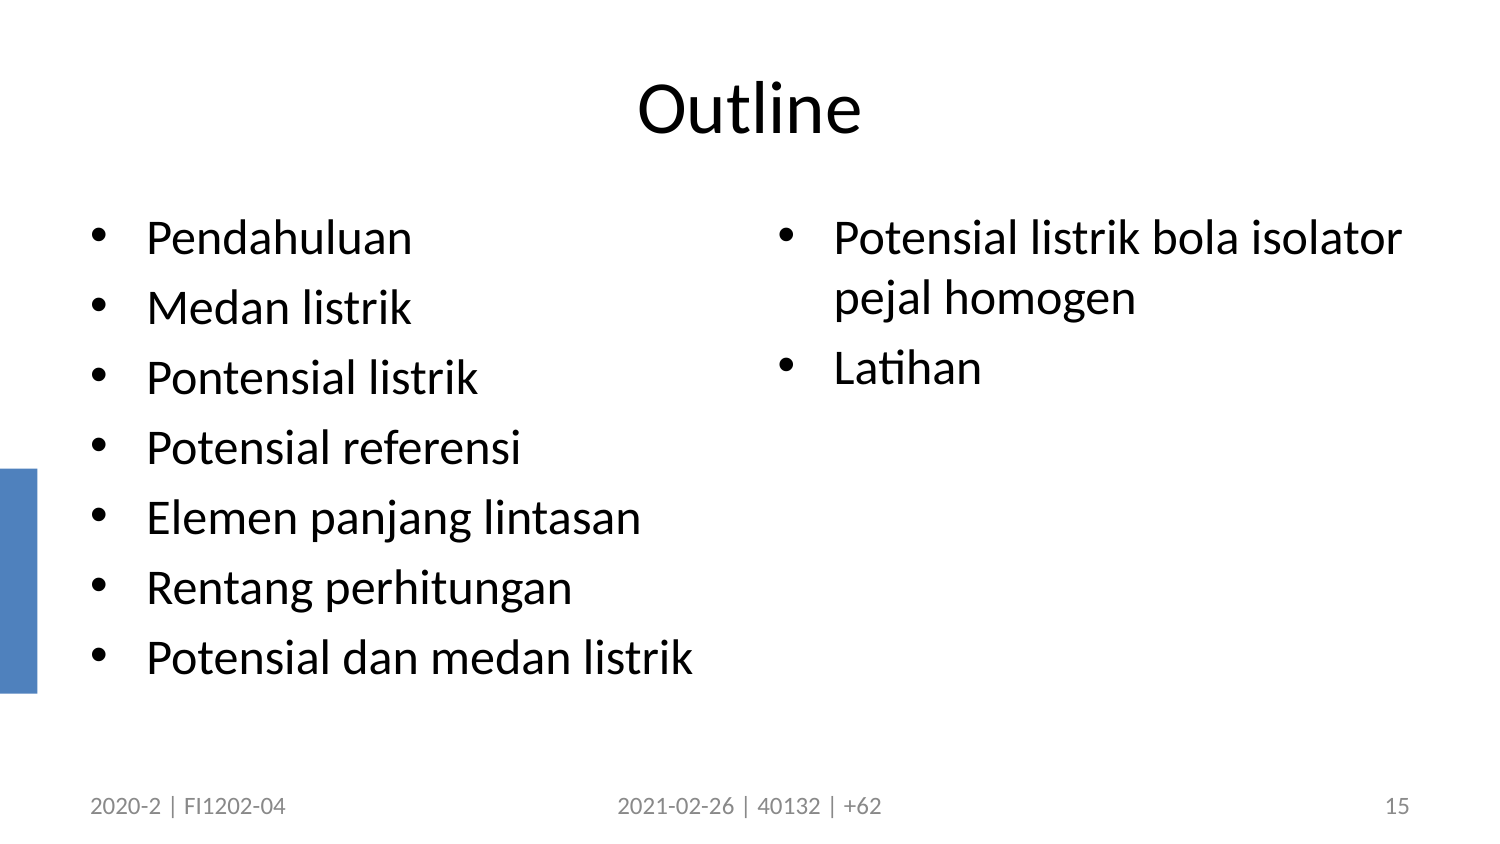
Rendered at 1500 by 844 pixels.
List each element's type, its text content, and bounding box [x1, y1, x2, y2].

footer 2021-02-26 | 40132 | +62 [512, 782, 988, 827]
slide_number 2020-2 | FI1202-04 [75, 782, 463, 827]
list Potensial listrik bola isolator pejal homogen Latihan [762, 196, 1426, 754]
list Pendahuluan Medan listrik Pontensial listrik Potensial referensi Elemen panjang lintasan Rentang perhitungan Potensial dan medan listrik [74, 196, 738, 754]
slide_number 15 [1074, 782, 1425, 827]
title Outline [74, 33, 1426, 175]
